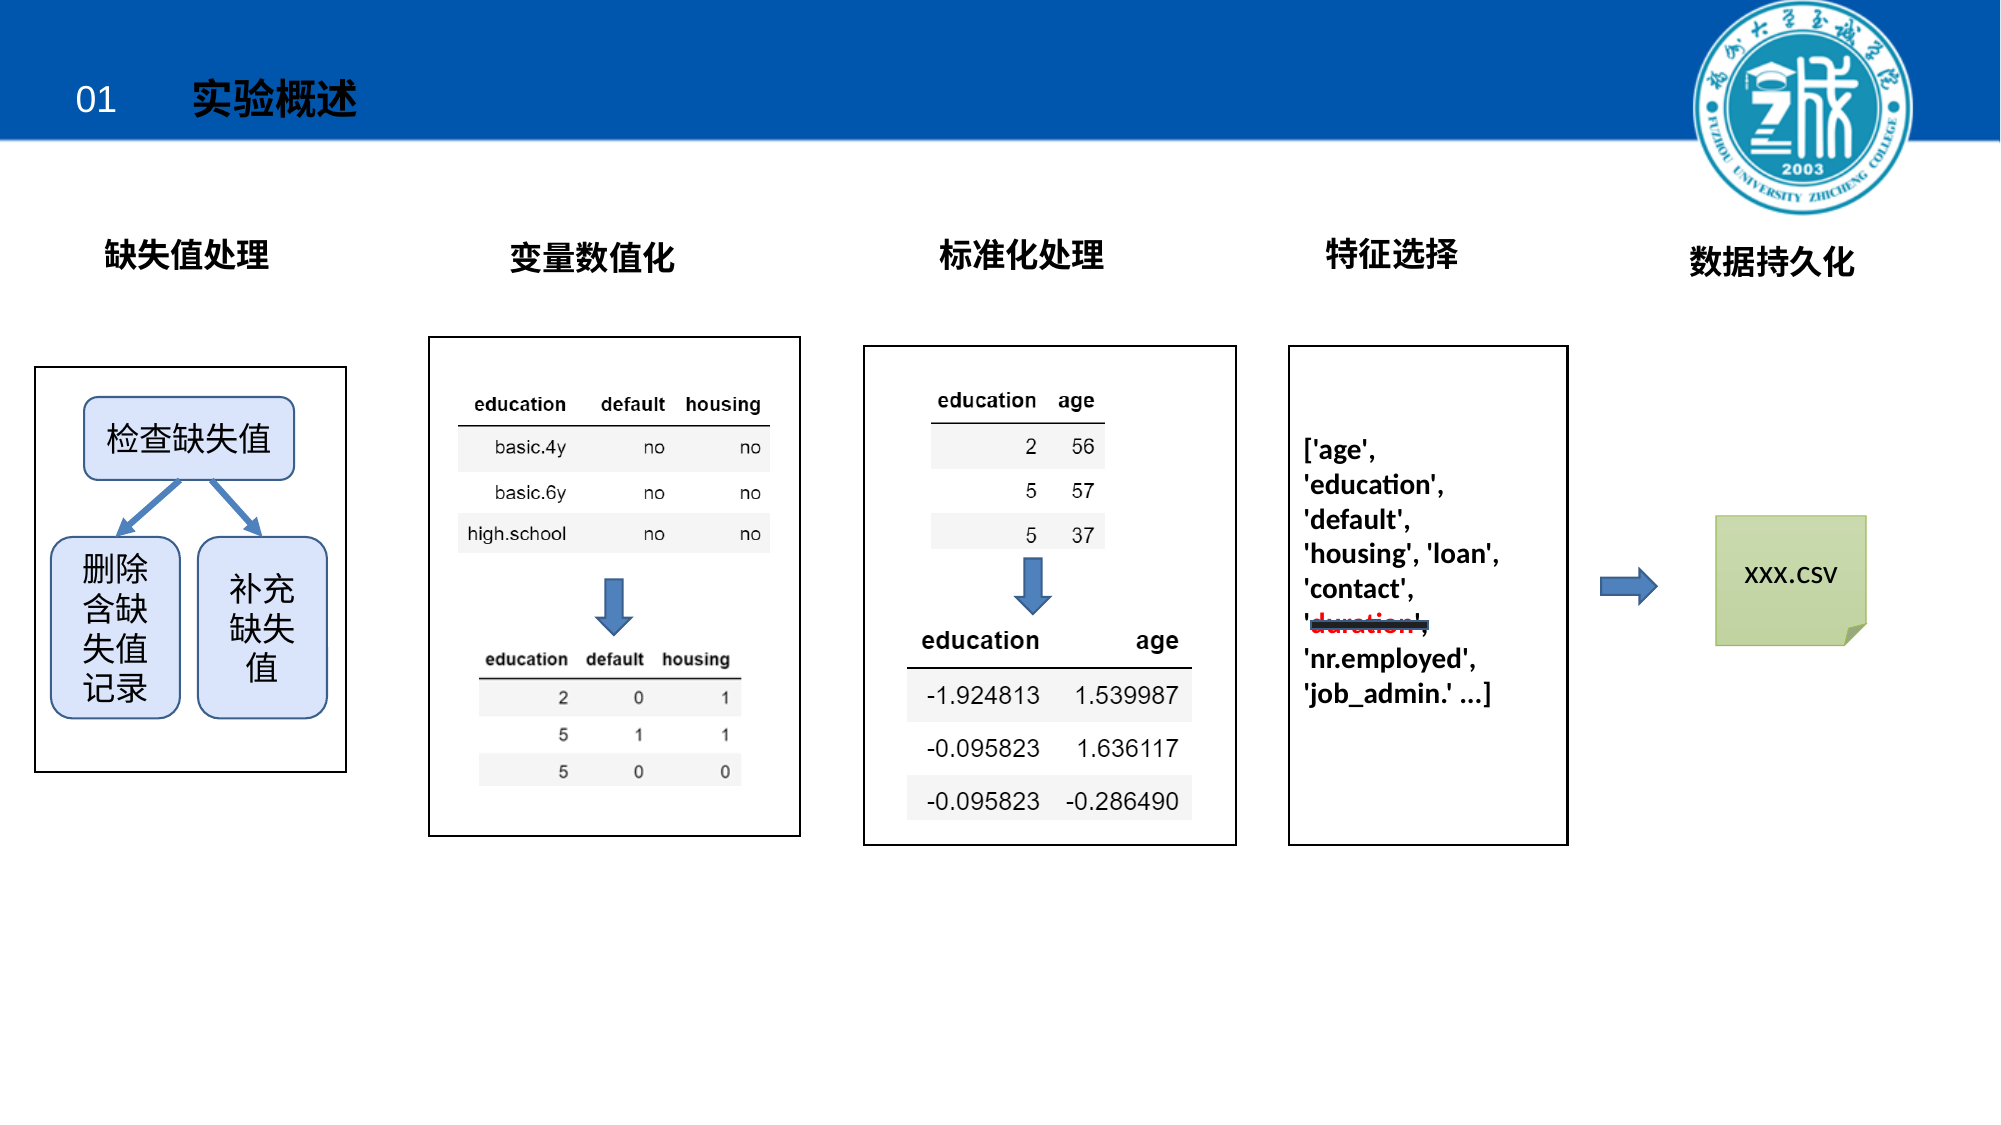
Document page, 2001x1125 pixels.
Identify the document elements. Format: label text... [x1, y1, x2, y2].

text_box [35, 366, 346, 773]
text_box 实验概述 [176, 65, 741, 131]
text_box 变量数值化 [494, 229, 712, 284]
text_box [1310, 620, 1429, 630]
text_box 标准化处理 [924, 226, 1142, 282]
text_box 缺失值处理 [89, 226, 307, 282]
picture [0, 0, 2001, 1125]
text_box ['age', 'education', 'default', 'housing', 'loan', 'contact', 'duration', 'nr.employed', 'job_admin.' ...] [1288, 422, 1529, 717]
text_box [594, 578, 634, 637]
text_box xxx.csv [1715, 515, 1868, 647]
text_box [1288, 345, 1569, 846]
text_box 数据持久化 [1675, 233, 1893, 289]
text_box 01 [60, 67, 143, 128]
text_box 特征选择 [1310, 225, 1528, 281]
text_box [1600, 566, 1659, 606]
text_box [863, 345, 1237, 846]
text_box [428, 336, 801, 837]
text_box [1013, 557, 1053, 616]
